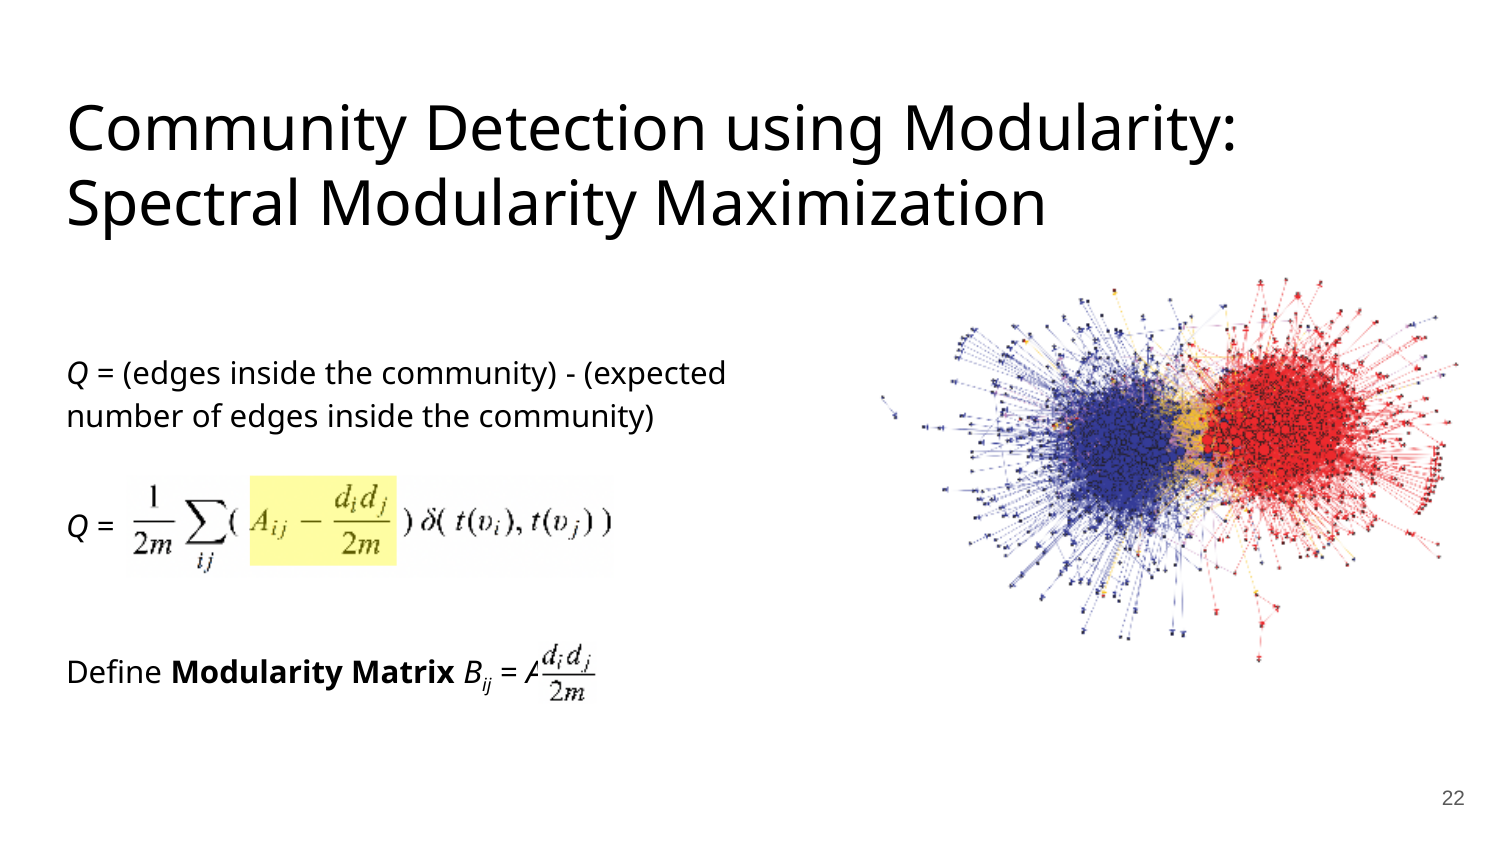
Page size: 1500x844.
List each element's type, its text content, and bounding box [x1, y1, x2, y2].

text_box Q = (edges inside the community) ­‐ (expected number of edges inside the community) Define Modularity Matrix Bij = Aij - [51, 268, 850, 711]
picture [876, 264, 1468, 672]
picture [126, 475, 614, 578]
slide_number 22 [1389, 764, 1480, 830]
text_box Community Detection using Modularity: Spectral Modularity Maximization [51, 72, 1449, 255]
picture [537, 641, 598, 704]
